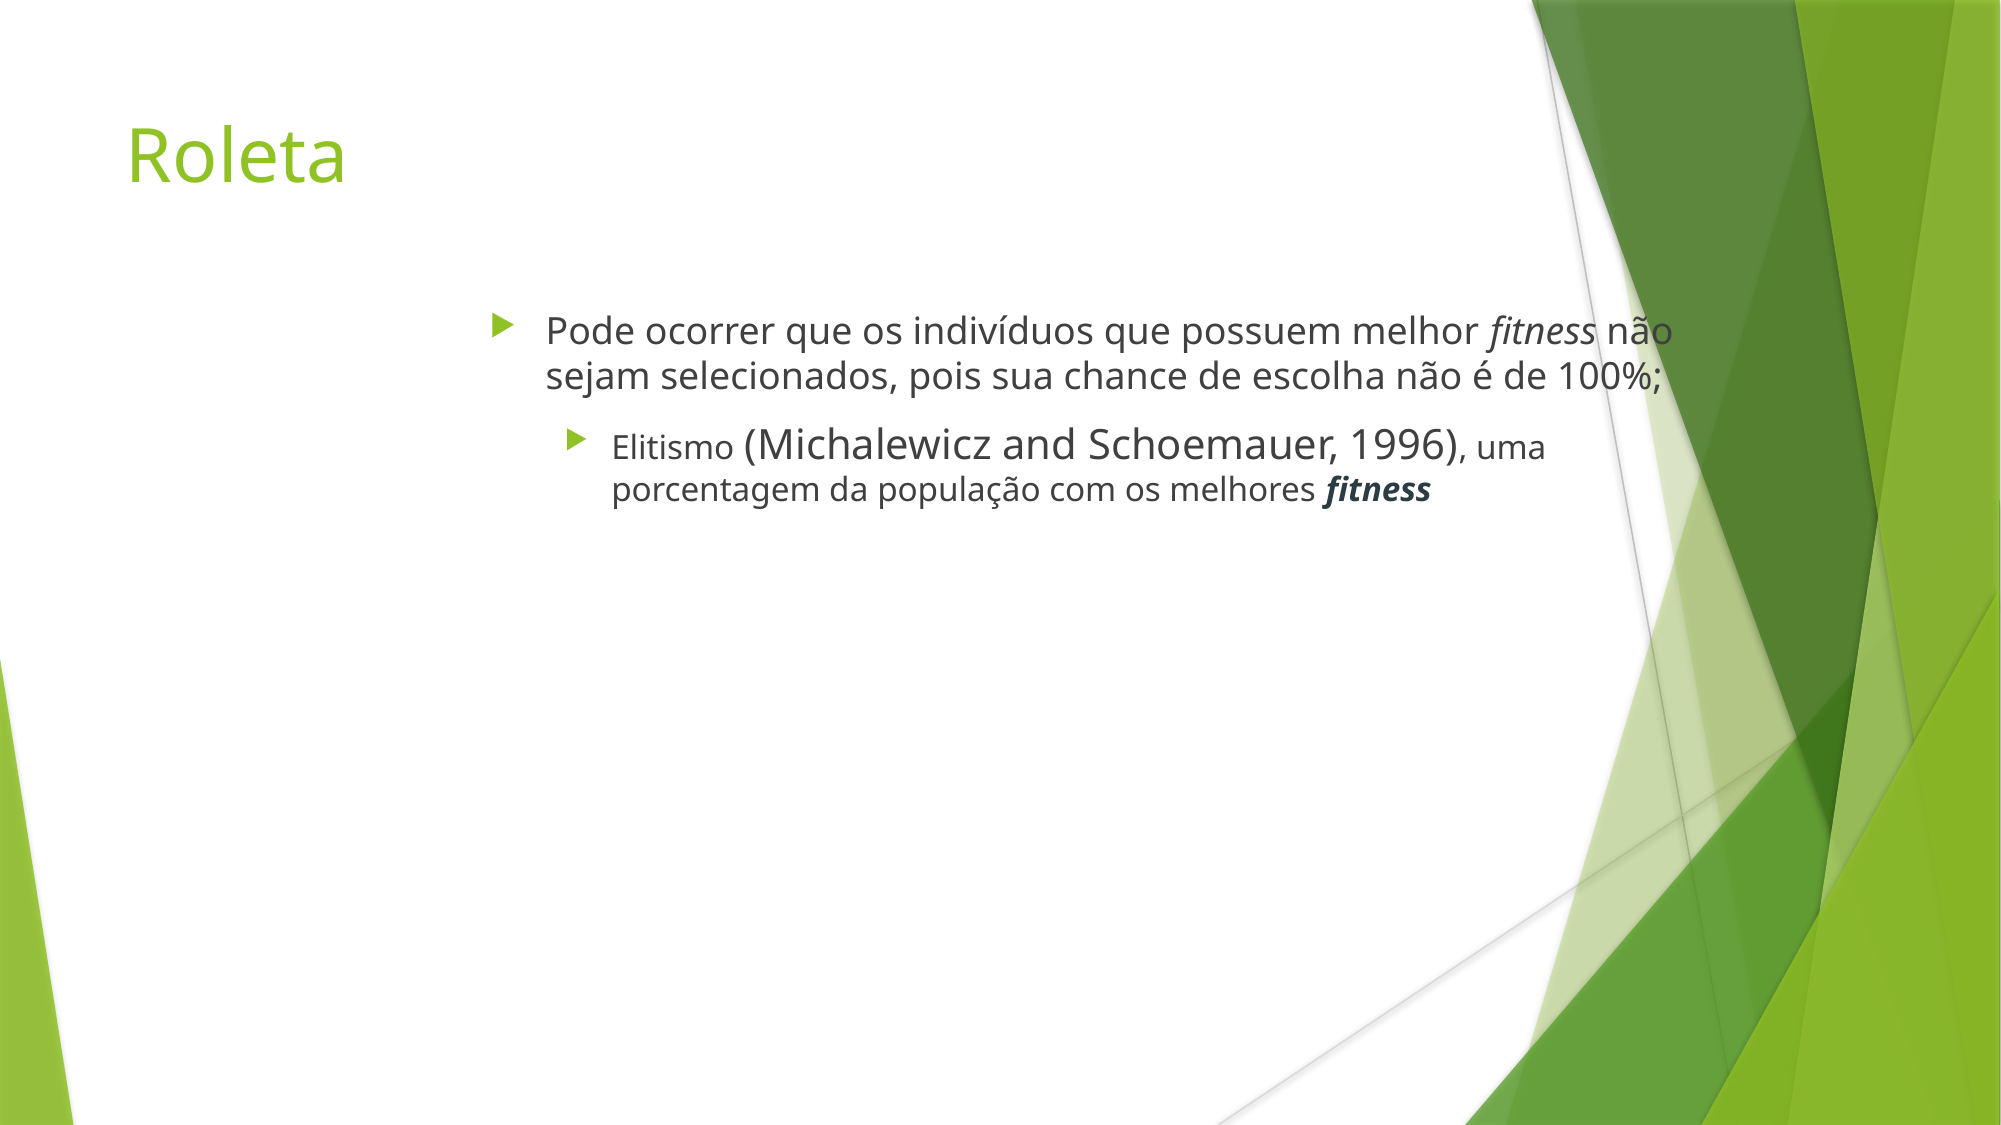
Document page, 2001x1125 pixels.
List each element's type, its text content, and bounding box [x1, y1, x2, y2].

text_box Roleta [111, 99, 1522, 317]
text_box Pode ocorrer que os indivíduos que possuem melhor fitness não sejam selecionados, pois sua chance de escolha não é de 100%; Elitismo (Michalewicz and Schoemauer, 1996), uma porcentagem da população com os melhores fitness [474, 299, 1715, 975]
